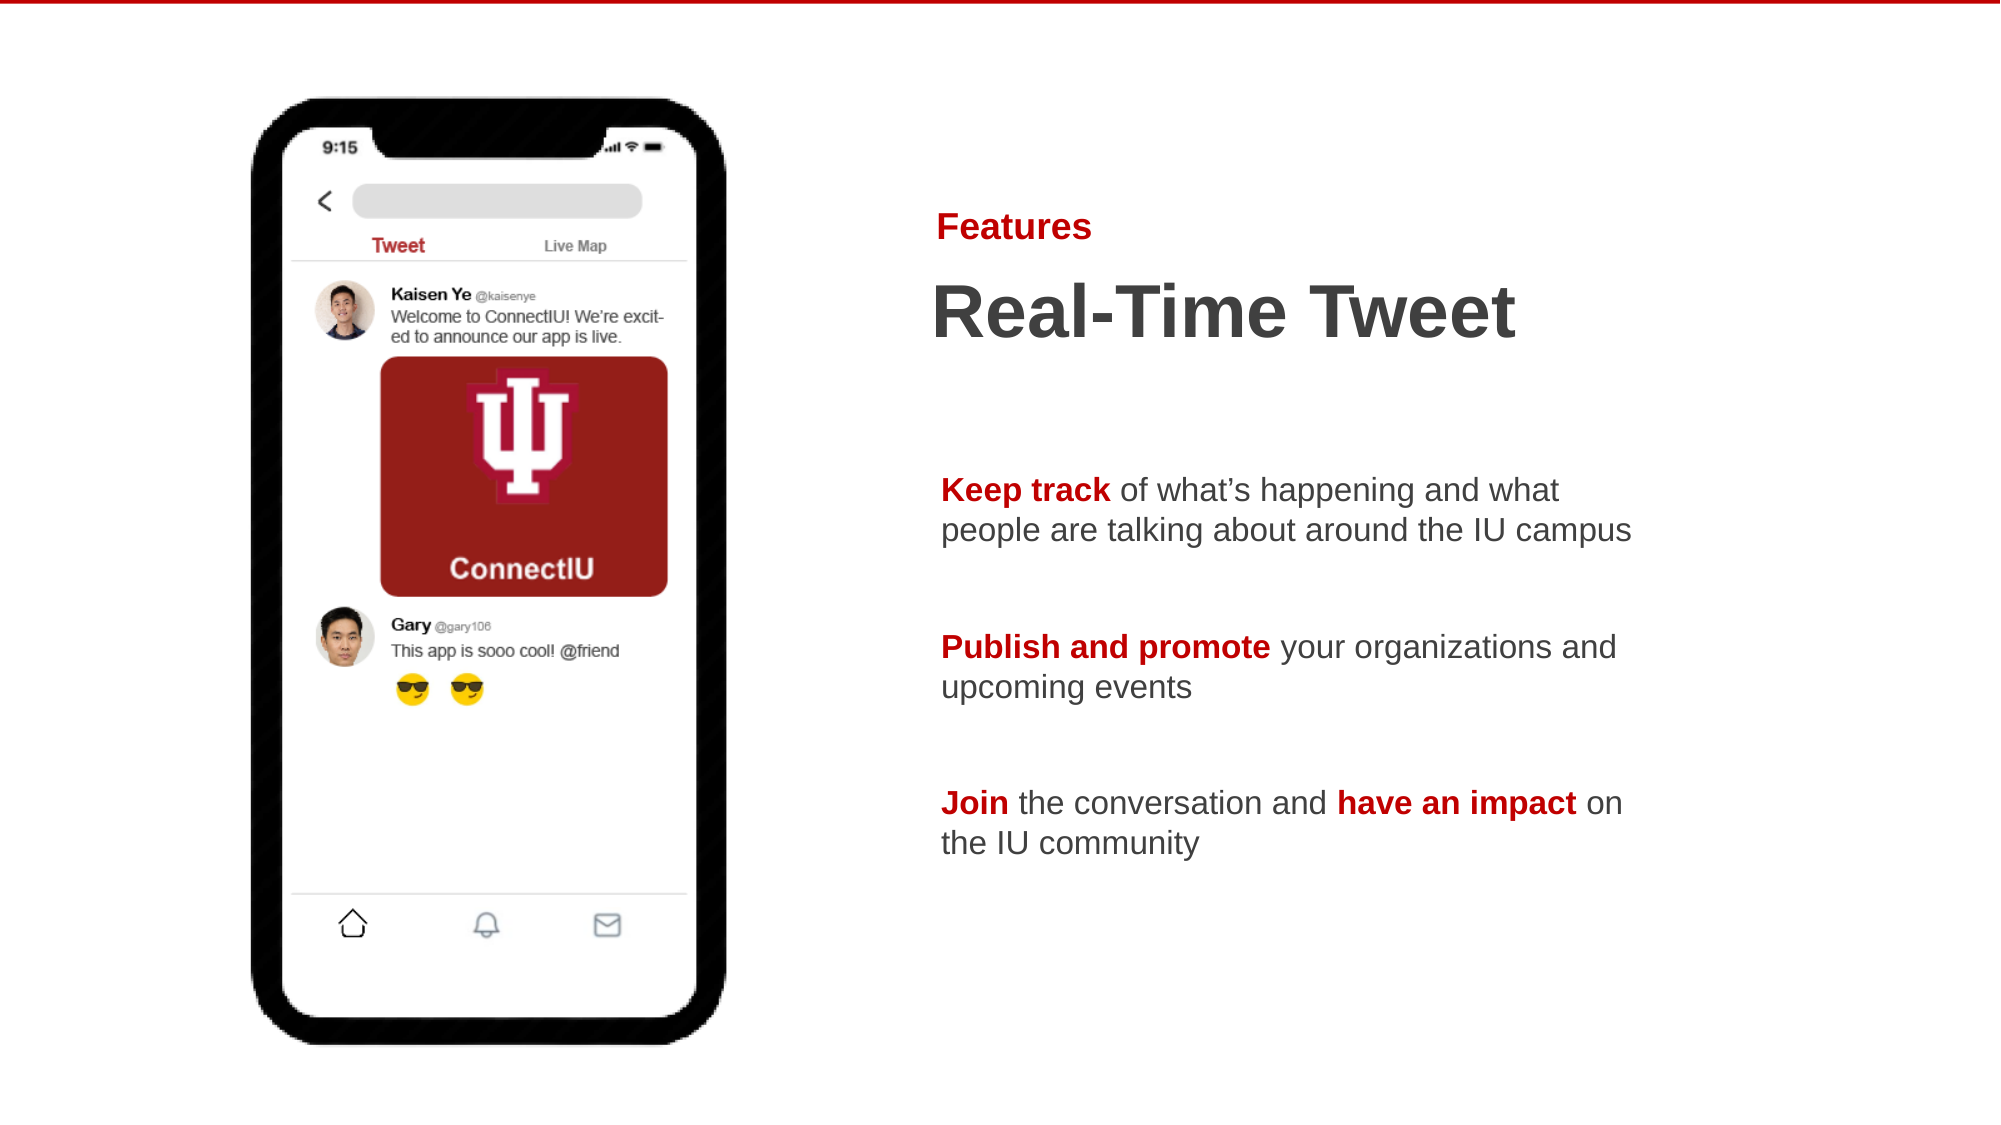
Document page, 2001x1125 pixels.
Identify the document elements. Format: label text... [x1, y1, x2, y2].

picture [231, 70, 739, 1055]
text_box Real-Time Tweet [895, 254, 1553, 360]
text_box Join the conversation and have an impact on the IU community [926, 774, 1671, 869]
text_box Publish and promote your organizations and upcoming events [926, 617, 1671, 713]
text_box Features [775, 194, 1254, 254]
text_box Keep track of what’s happening and what people are talking about around the IU campus [926, 461, 1671, 556]
text_box [0, 0, 2000, 5]
